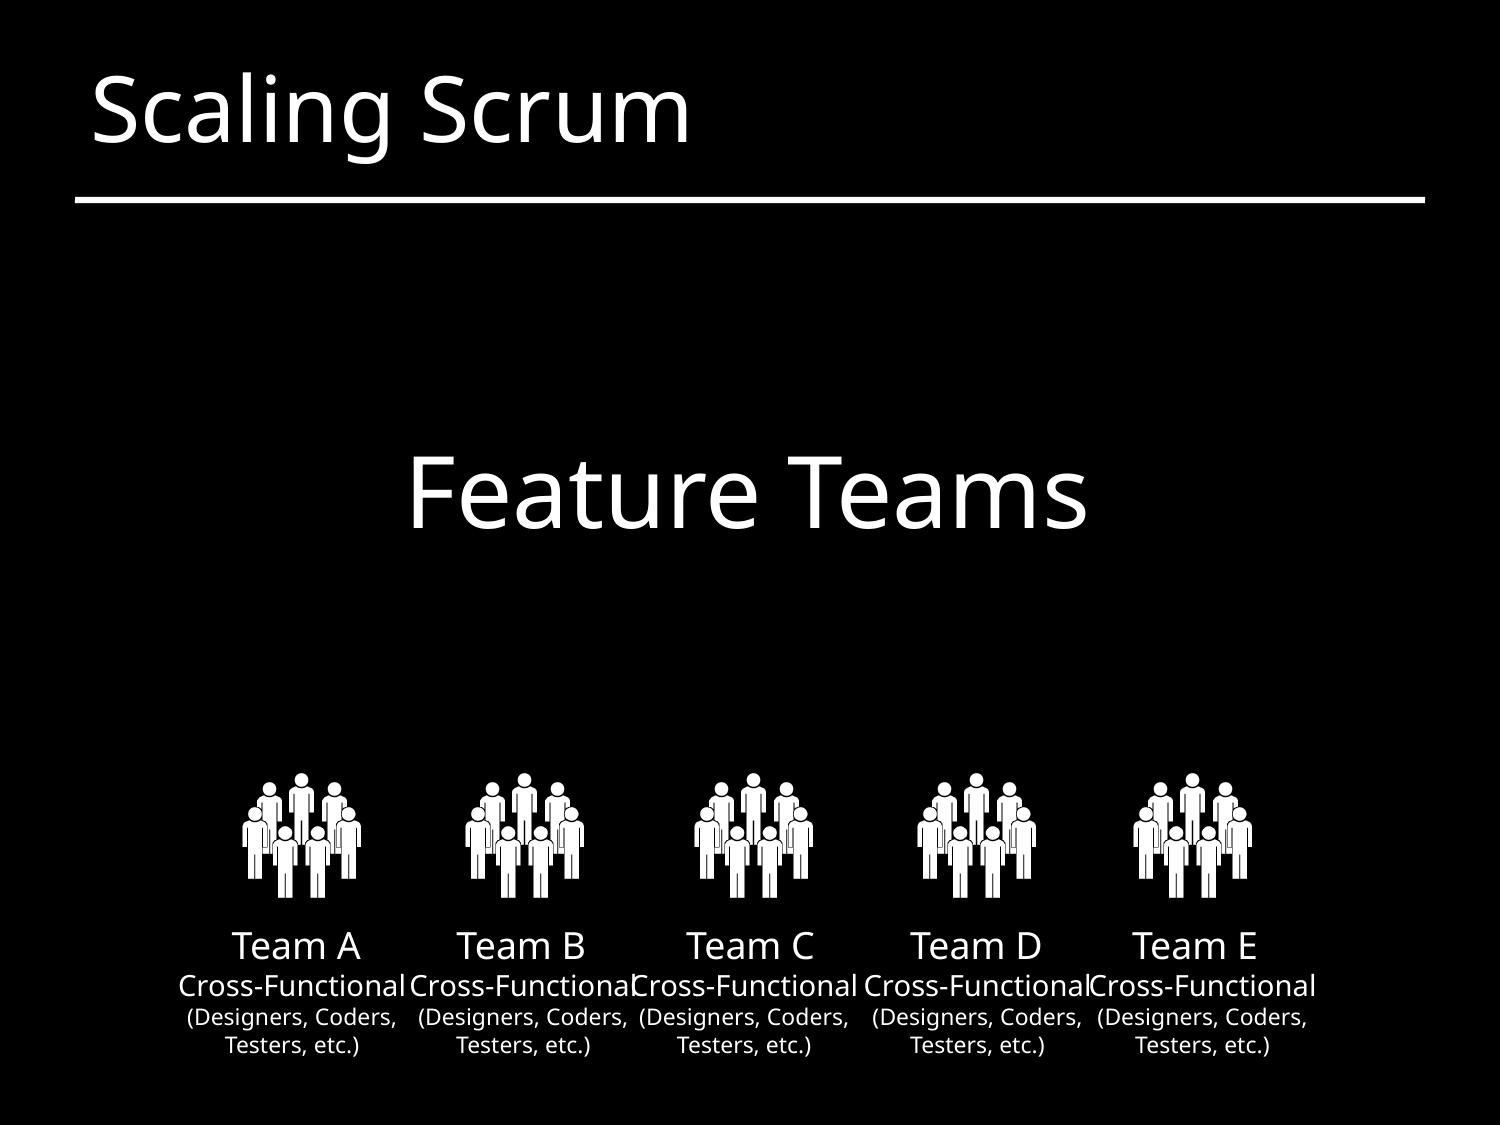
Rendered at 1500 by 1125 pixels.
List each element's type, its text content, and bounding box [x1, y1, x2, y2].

text_box Cross-Functional (Designers, Coders, Testers, etc.) [848, 984, 1073, 1065]
text_box Cross-Functional (Designers, Coders, Testers, etc.) [394, 984, 615, 1065]
text_box Cross-Functional (Designers, Coders, Testers, etc.) [163, 960, 394, 1065]
picture [910, 769, 1041, 901]
text_box Cross-Functional (Designers, Coders, Testers, etc.) [1073, 960, 1332, 1065]
picture [1127, 769, 1258, 901]
picture [235, 769, 366, 901]
title Scaling Scrum [74, 12, 1426, 201]
text_box Cross-Functional (Designers, Coders, Testers, etc.) [615, 984, 848, 1065]
picture [687, 769, 818, 901]
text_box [222, 914, 1266, 976]
text_box Feature Teams [389, 421, 1106, 556]
picture [458, 769, 589, 901]
